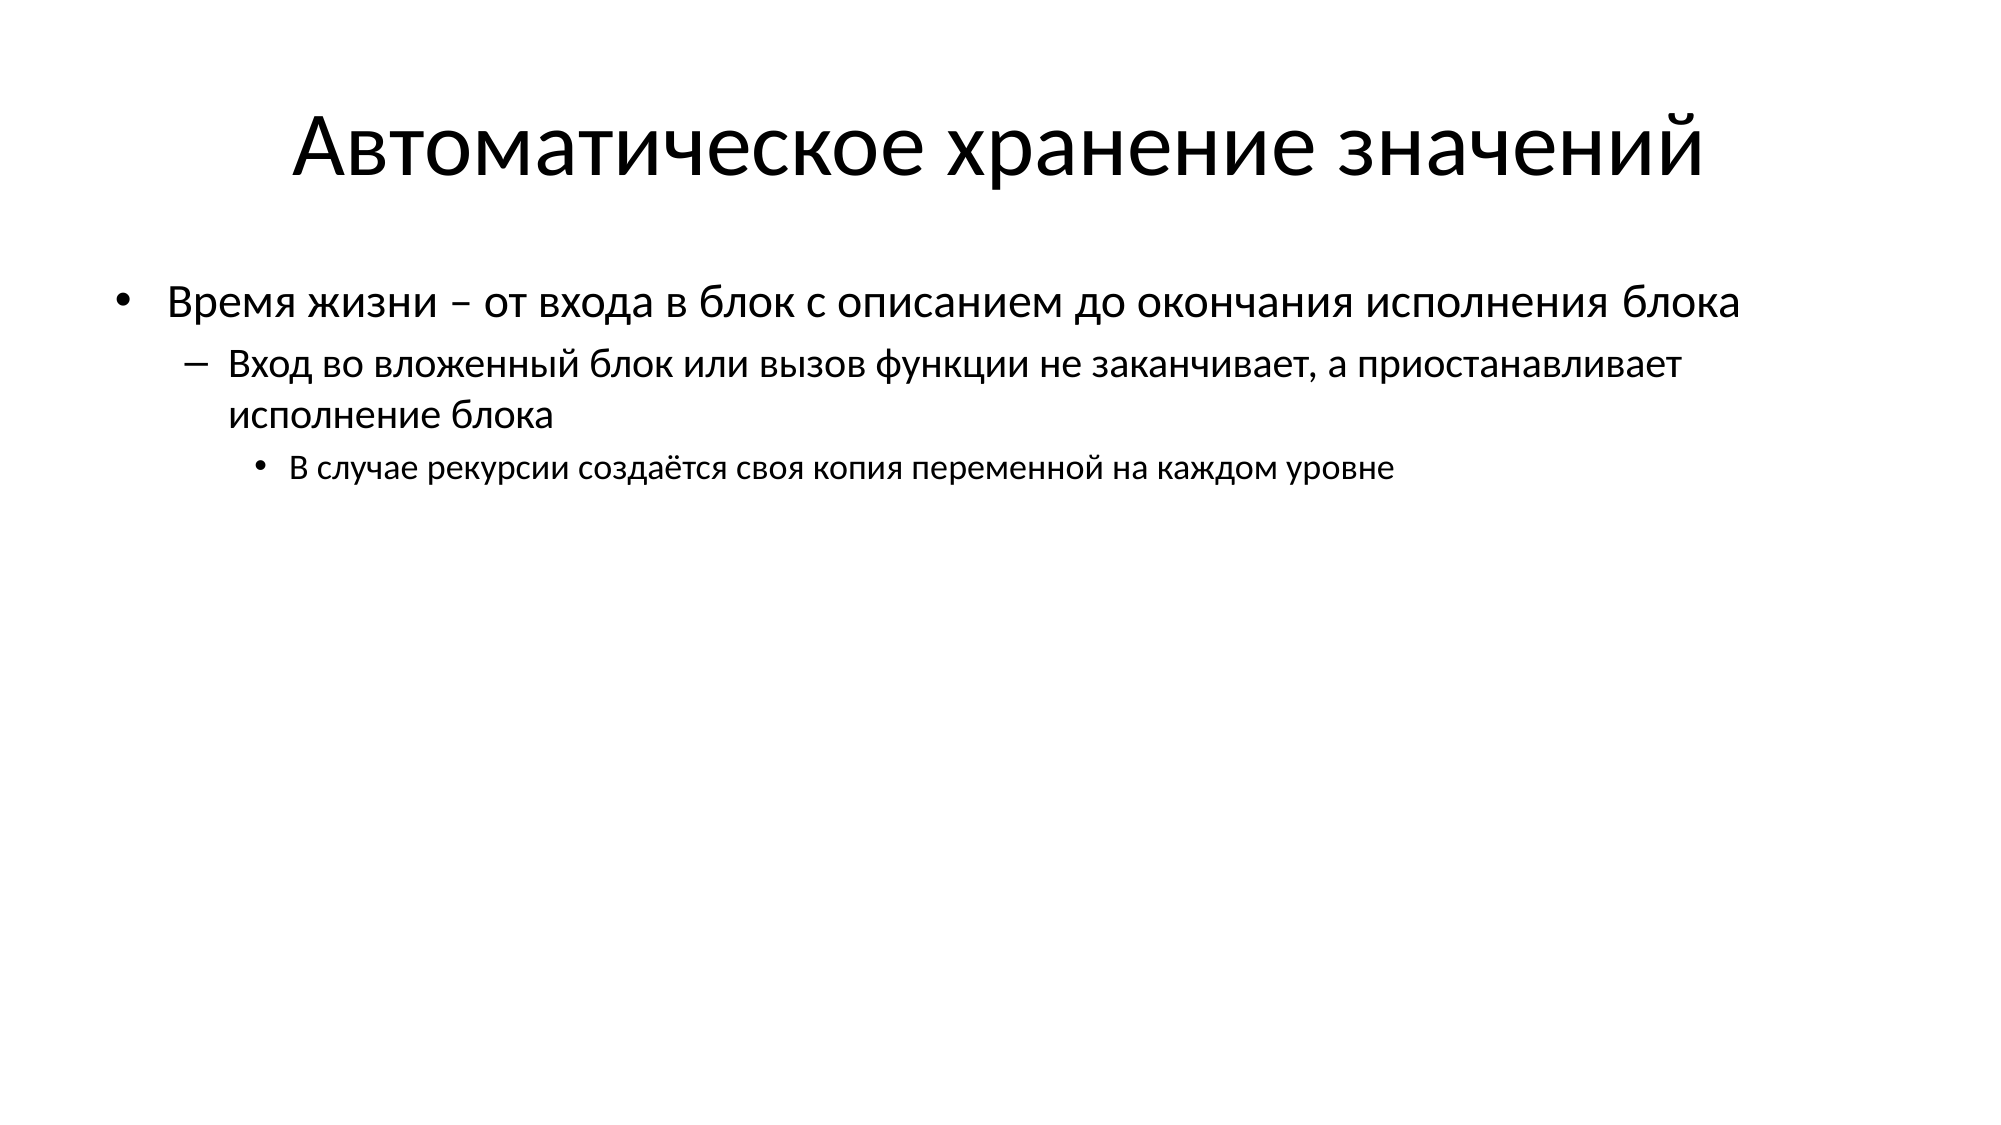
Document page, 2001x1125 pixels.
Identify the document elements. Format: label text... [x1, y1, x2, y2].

list Время жизни – от входа в блок с описанием до окончания исполнения блока Вход во вложенный блок или вызов функции не заканчивает, а приостанавливает исполнение блока В случае рекурсии создаётся своя копия переменной на каждом уровне Область видимости «блок» без static и extern Инициализация: Каждый раз, когда исполнение проходит через место описания объекта Если описание содержит начальное значение, то это значение Иначе – значение каждый раз становится неопределенным [99, 262, 1900, 1005]
title Автоматическое хранение значений [99, 45, 1900, 233]
